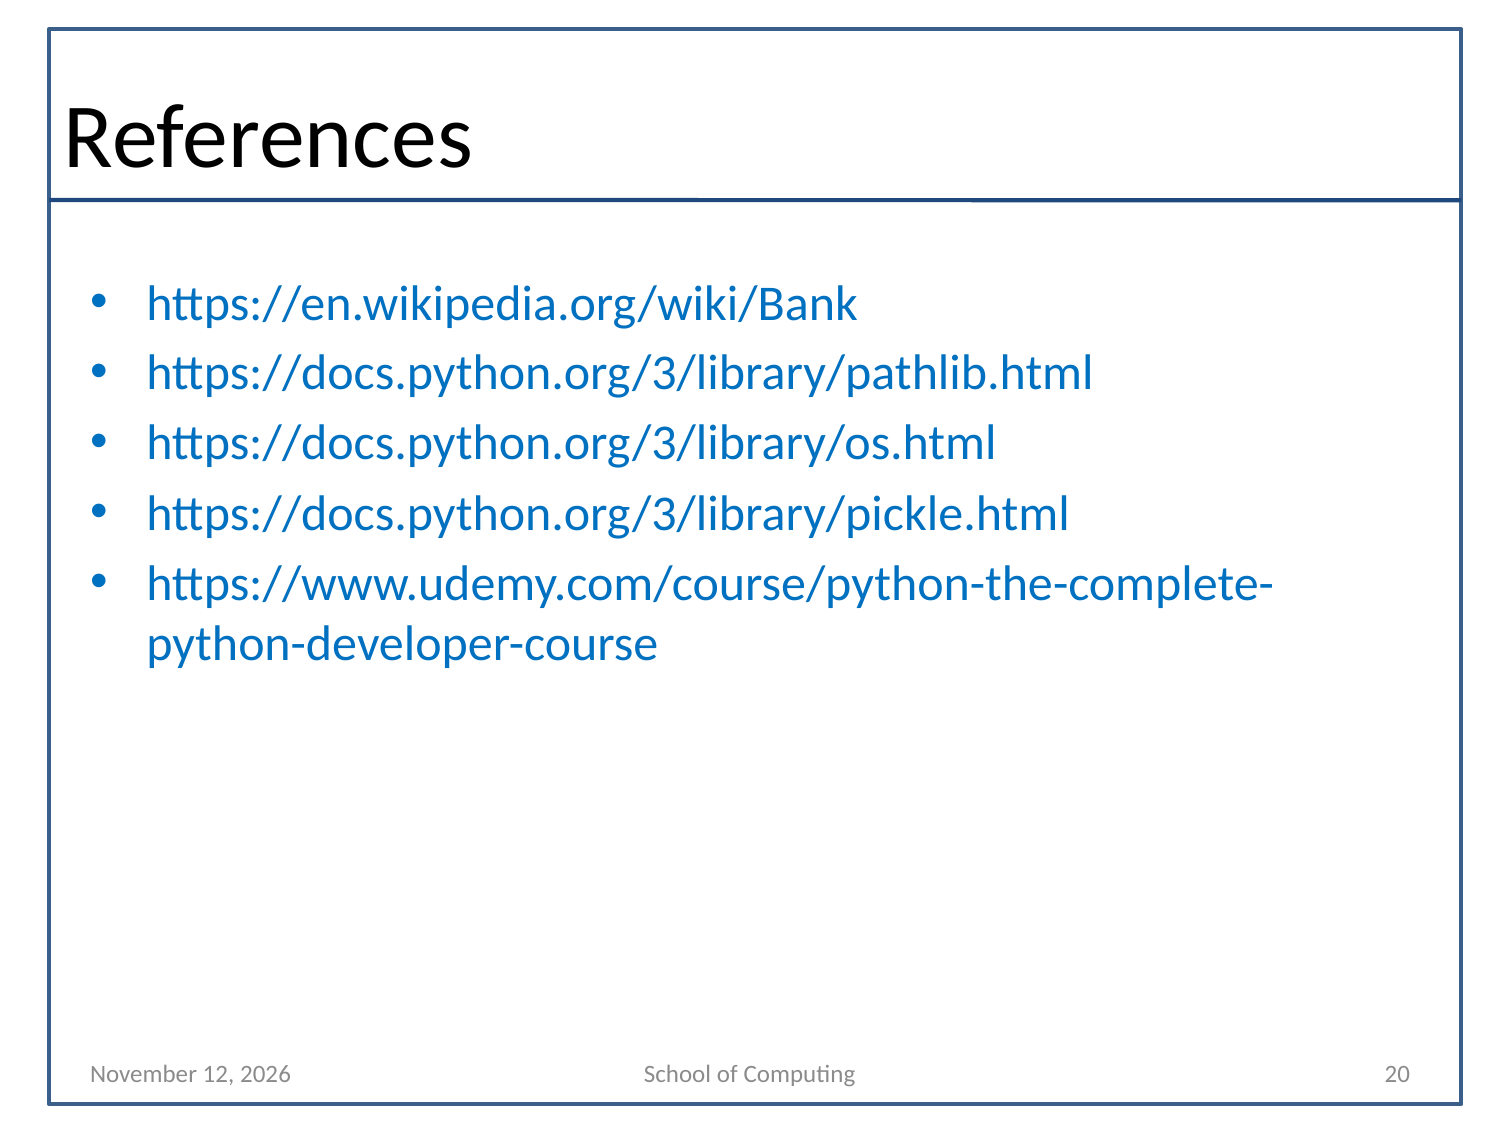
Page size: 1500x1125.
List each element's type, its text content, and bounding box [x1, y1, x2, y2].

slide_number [75, 1042, 425, 1103]
title References [49, 37, 1399, 225]
list https://en.wikipedia.org/wiki/Bank https://docs.python.org/3/library/pathlib.html https://docs.python.org/3/library/os.html https://docs.python.org/3/library/pickle.html https://www.udemy.com/course/python-the-complete-python-developer-course [75, 262, 1425, 1005]
slide_number 20 [1074, 1042, 1425, 1103]
footer School of Computing [512, 1042, 988, 1103]
